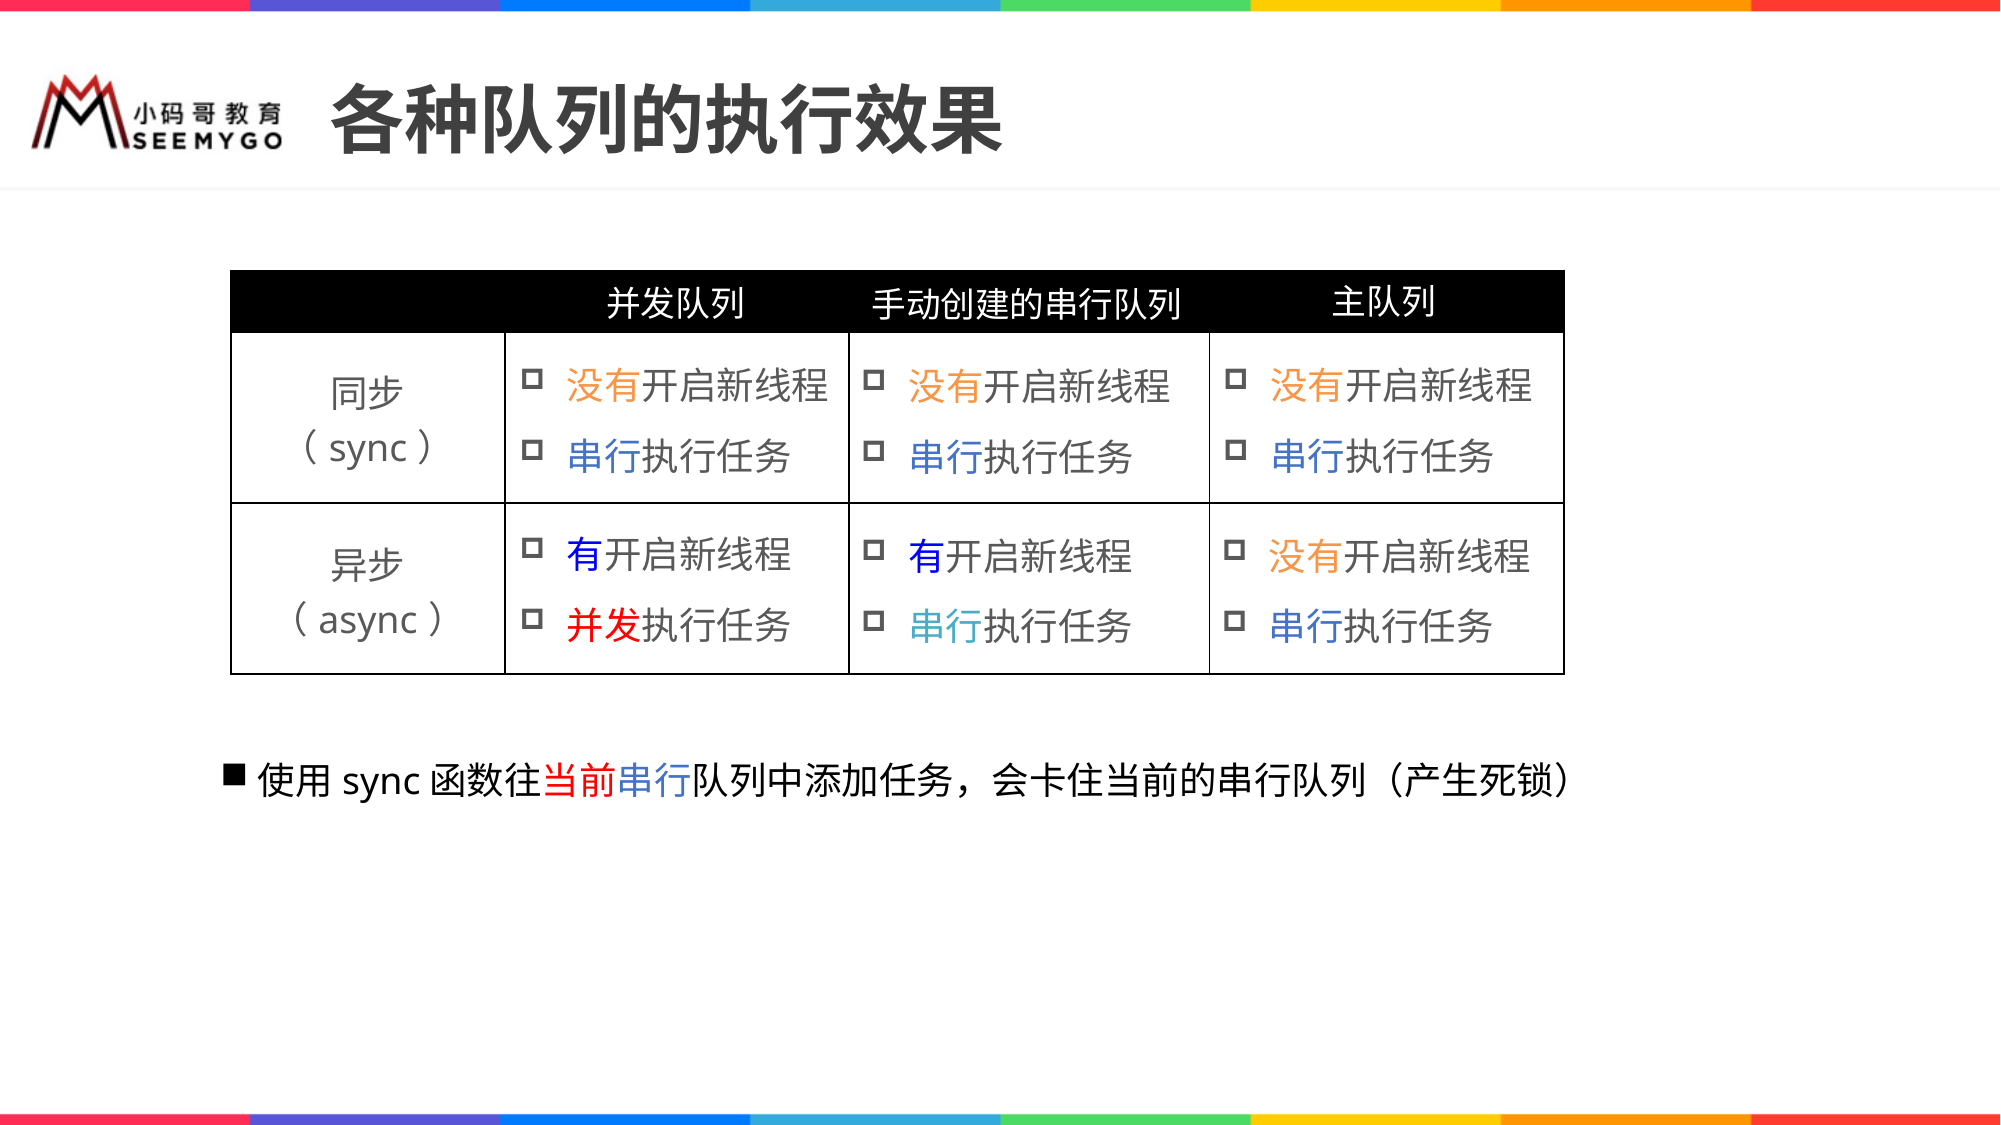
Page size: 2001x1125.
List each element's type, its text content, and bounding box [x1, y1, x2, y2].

text_box 有开启新线程 并发执行任务 [504, 505, 847, 670]
table_cell [232, 504, 504, 508]
text_box 有开启新线程 串行执行任务 [846, 506, 1207, 672]
text_box 手动创建的串行队列 [846, 269, 1208, 336]
title 各种队列的执行效果 [314, 64, 1968, 182]
text_box 主队列 [1203, 266, 1565, 332]
text_box 并发队列 [504, 268, 847, 334]
table_header [232, 271, 504, 331]
list 使用sync函数往当前串行队列中添加任务，会卡住当前的串行队列（产生死锁） [205, 753, 1656, 813]
text_box 异步（async） [230, 508, 505, 673]
text_box 没有开启新线程 串行执行任务 [1207, 506, 1568, 672]
picture [0, 0, 2001, 1125]
text_box 没有开启新线程 串行执行任务 [1208, 336, 1569, 501]
text_box 没有开启新线程 串行执行任务 [505, 336, 847, 501]
text_box 同步（sync） [230, 336, 505, 501]
text_box 没有开启新线程 串行执行任务 [846, 337, 1208, 502]
